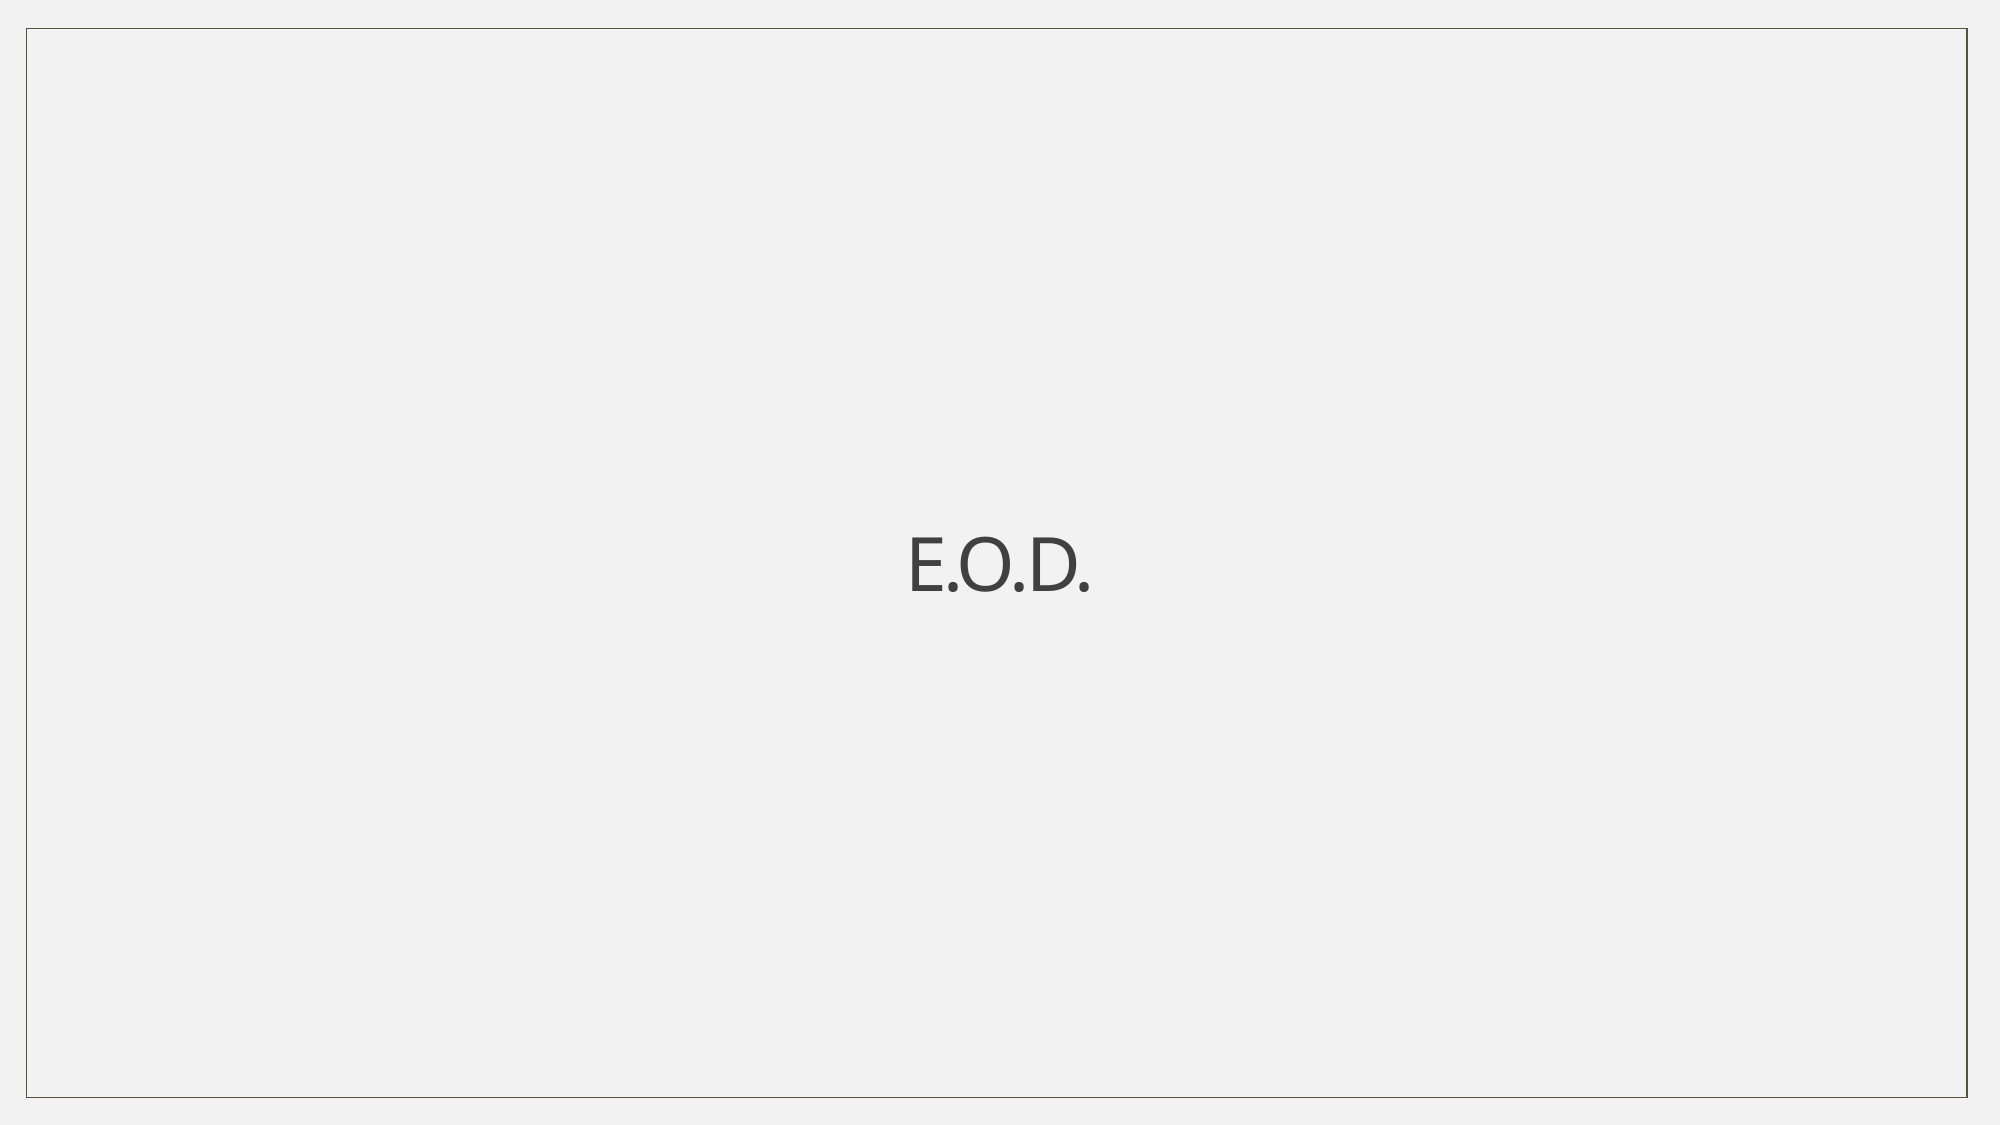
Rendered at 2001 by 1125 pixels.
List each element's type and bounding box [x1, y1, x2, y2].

text_box [26, 27, 1968, 1098]
